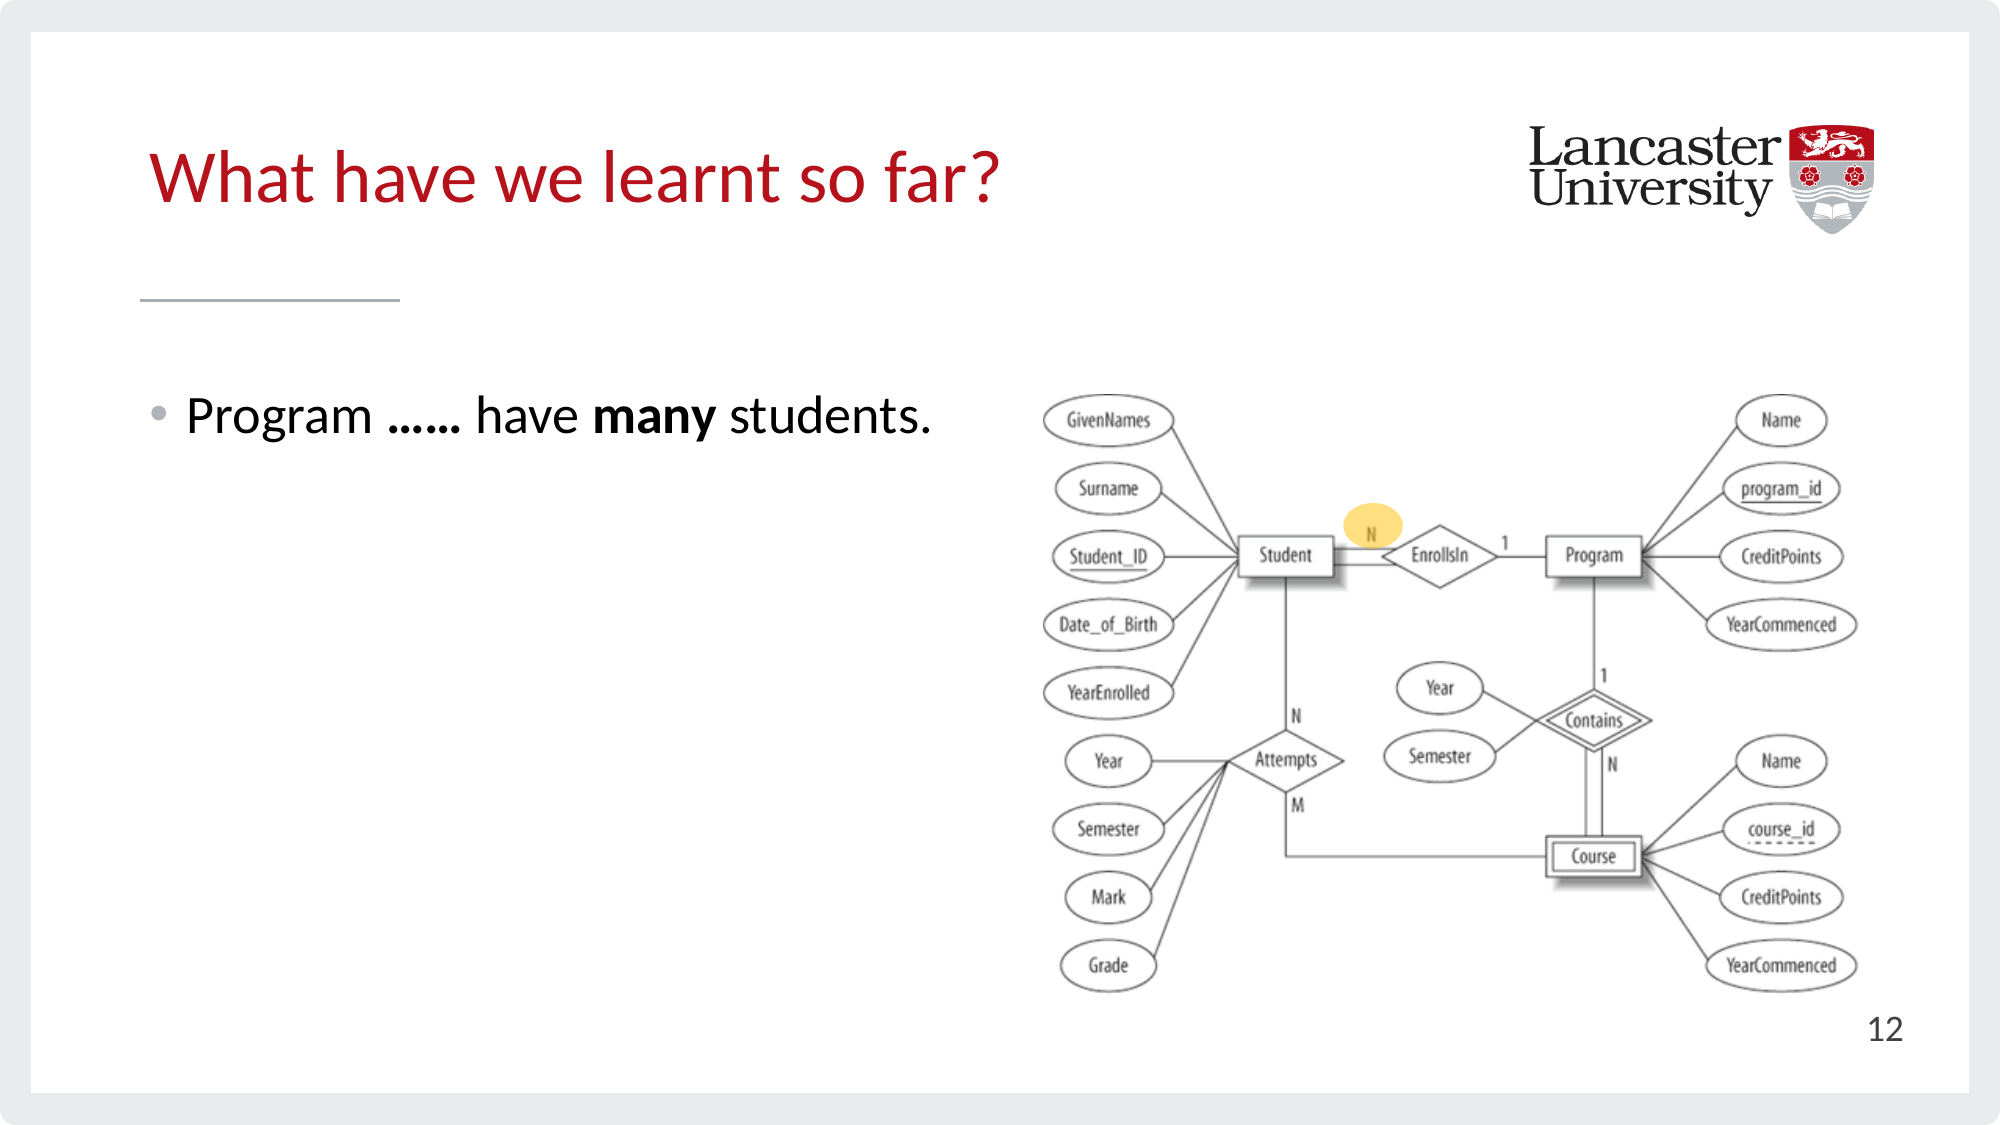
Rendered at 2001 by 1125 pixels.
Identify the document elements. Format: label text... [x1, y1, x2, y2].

list Program …… have many students. [134, 379, 1112, 1014]
slide_number 12 [1468, 999, 1919, 1060]
title What have we learnt so far? [134, 85, 1376, 278]
picture [1043, 394, 1885, 1054]
